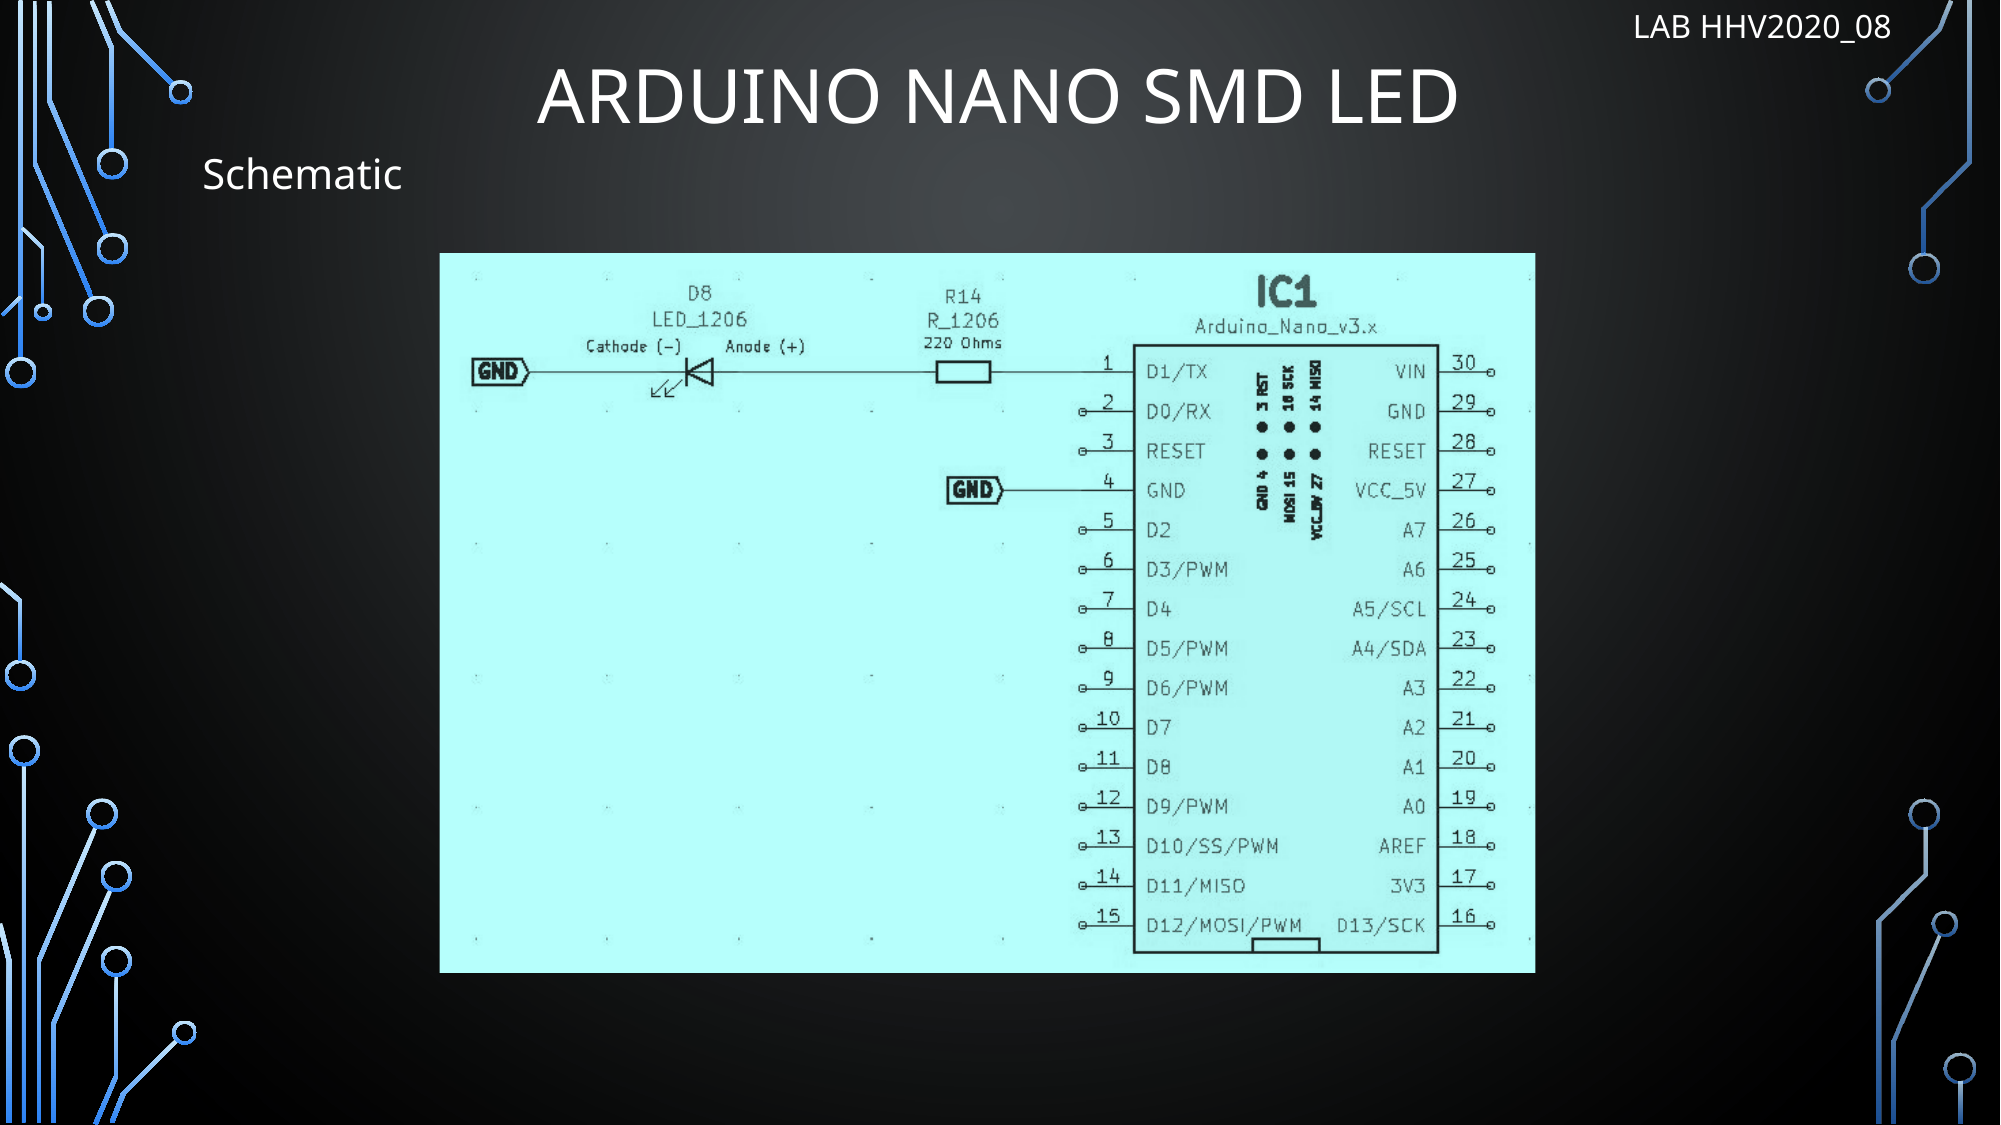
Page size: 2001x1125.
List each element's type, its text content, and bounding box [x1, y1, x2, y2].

picture [439, 253, 1536, 974]
list Schematic [187, 130, 988, 1072]
text_box LAB HHV2020_08 [1591, 3, 1908, 54]
title Arduino Nano SMD LED [187, 37, 1813, 161]
